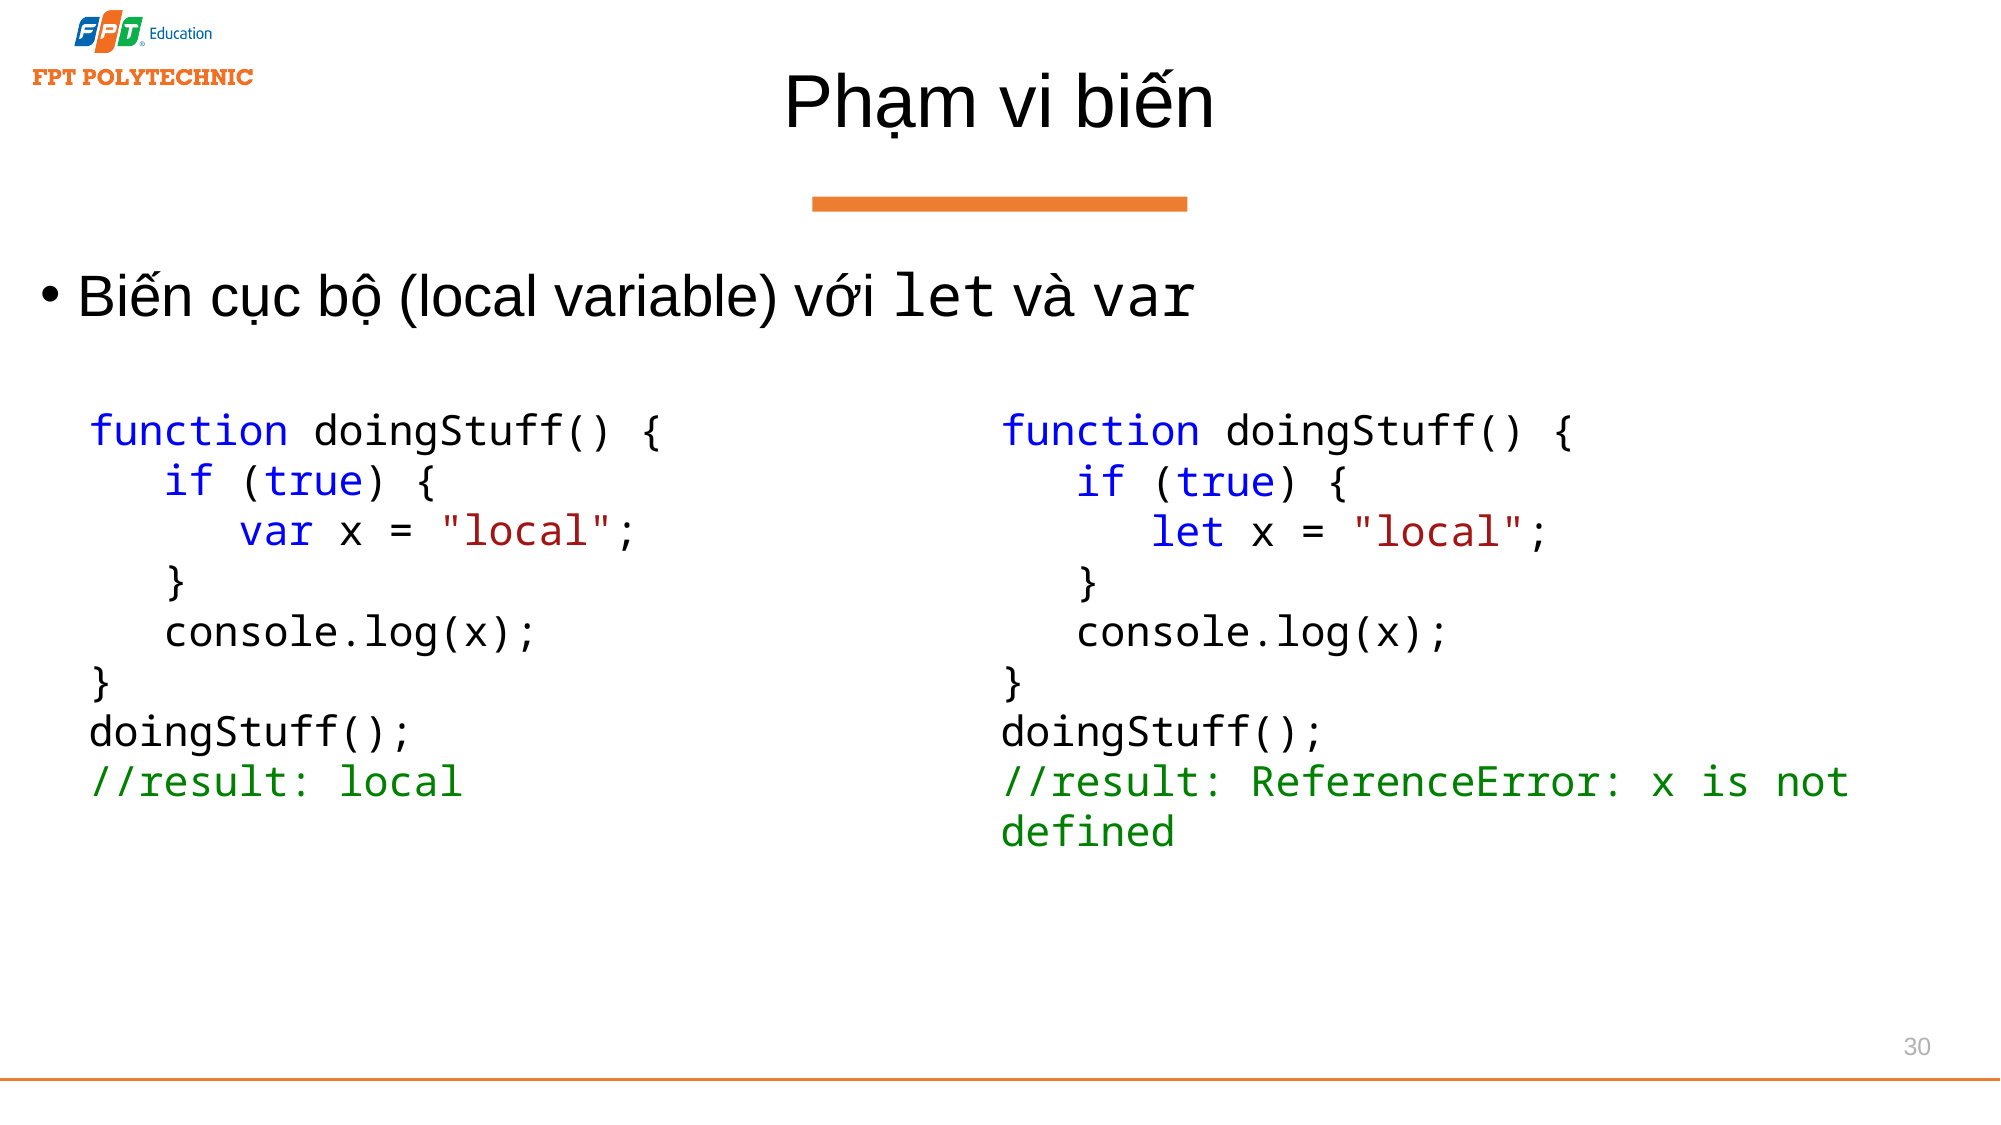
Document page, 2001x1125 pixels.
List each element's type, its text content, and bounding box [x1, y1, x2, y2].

slide_number 30 [1496, 1015, 1947, 1075]
title Phạm vi biến [0, 0, 2000, 212]
list Biến cục bộ (local variable) với let và var [25, 258, 1947, 1016]
text_box function doingStuff() { if (true) { let x = "local"; } console.log(x); } doingStuff(); //result: ReferenceError: x is not defined [985, 396, 1986, 862]
text_box function doingStuff() { if (true) { var x = "local"; } console.log(x); } doingStuff(); //result: local [73, 396, 985, 812]
